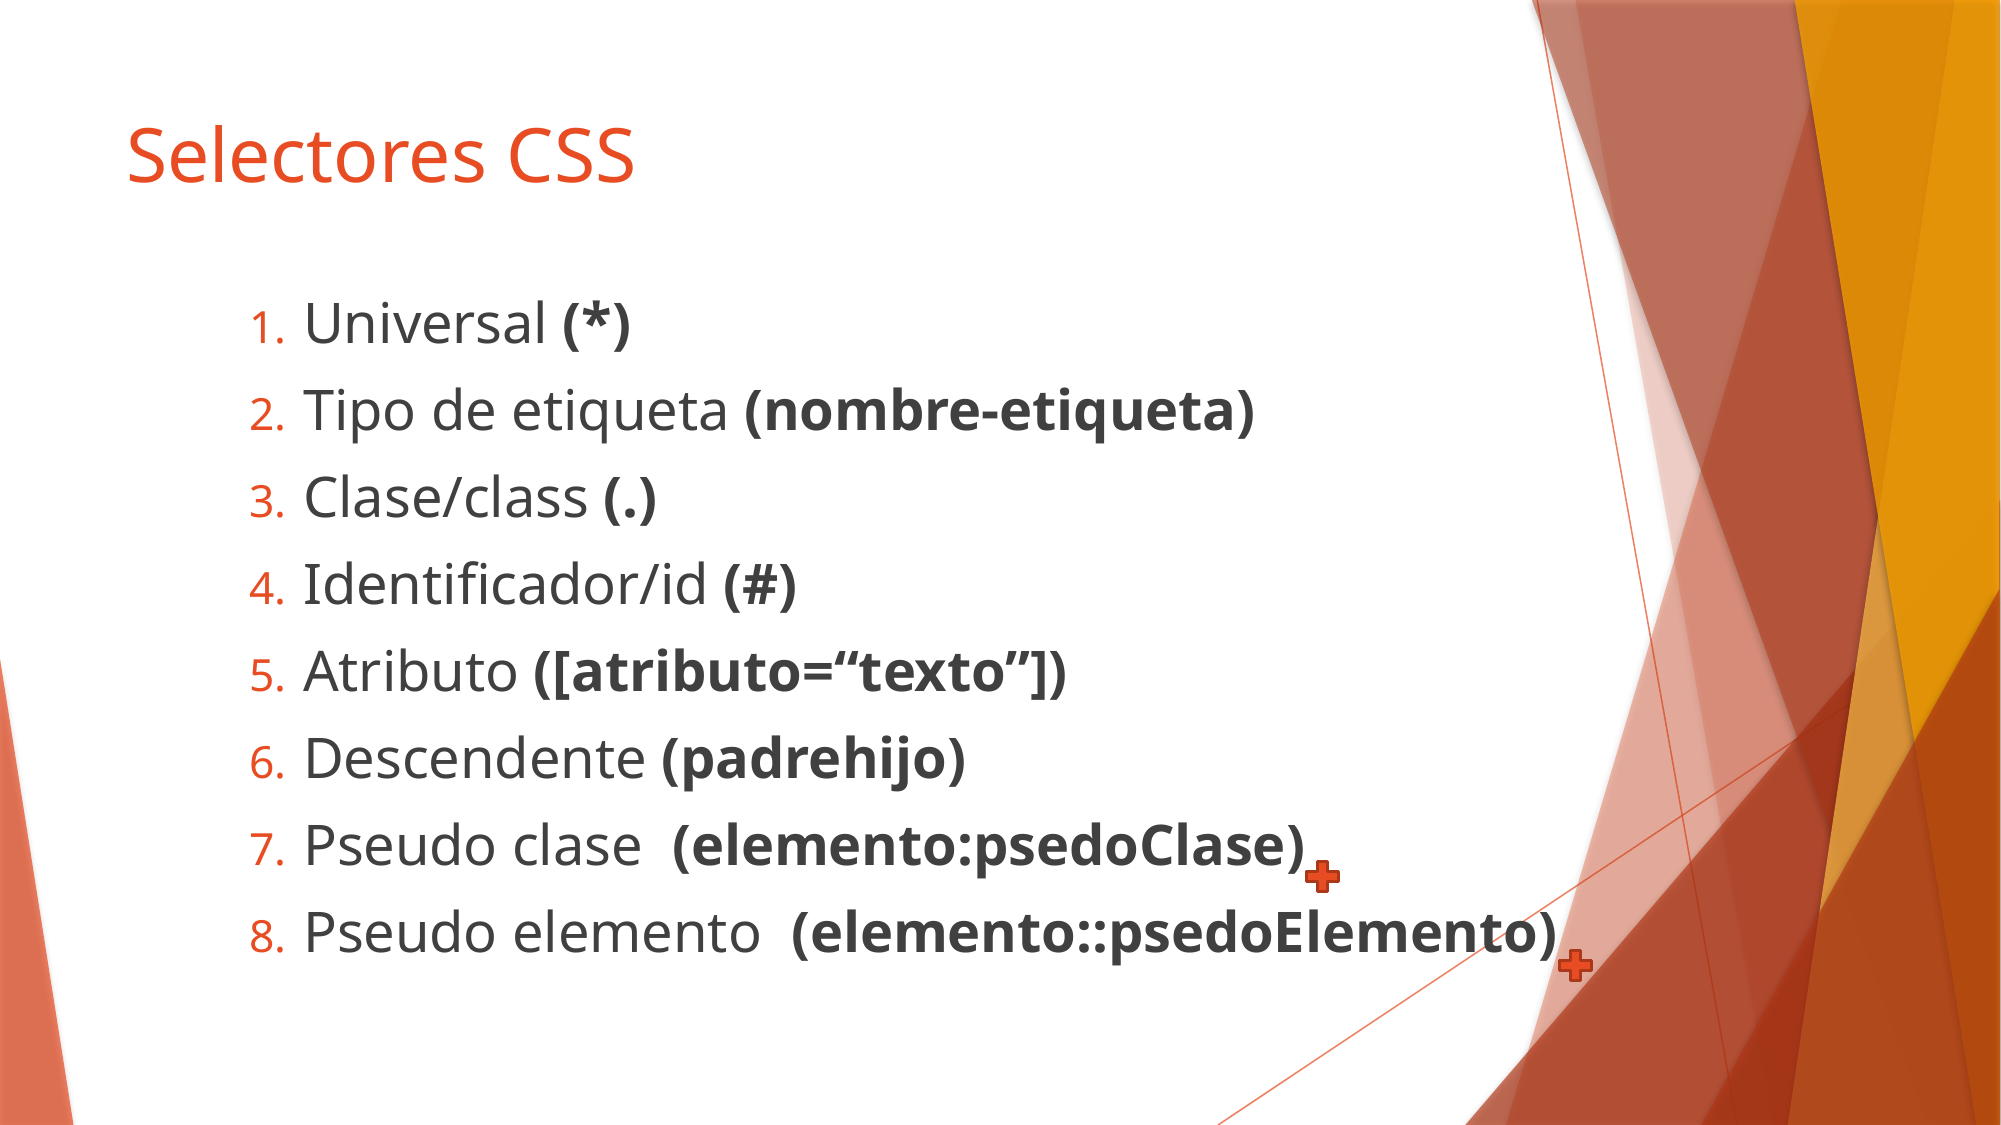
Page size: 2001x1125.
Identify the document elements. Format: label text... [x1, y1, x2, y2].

text_box [1305, 860, 1340, 893]
title Selectores CSS [111, 99, 1522, 317]
list Universal (*) Tipo de etiqueta (nombre-etiqueta) Clase/class (.) Identificador/id (#) Atributo ([atributo=“texto”]) Descendente (padrehijo) Pseudo clase (elemento:psedoClase) Pseudo elemento (elemento::psedoElemento) [234, 280, 1586, 1011]
text_box [1558, 949, 1593, 982]
